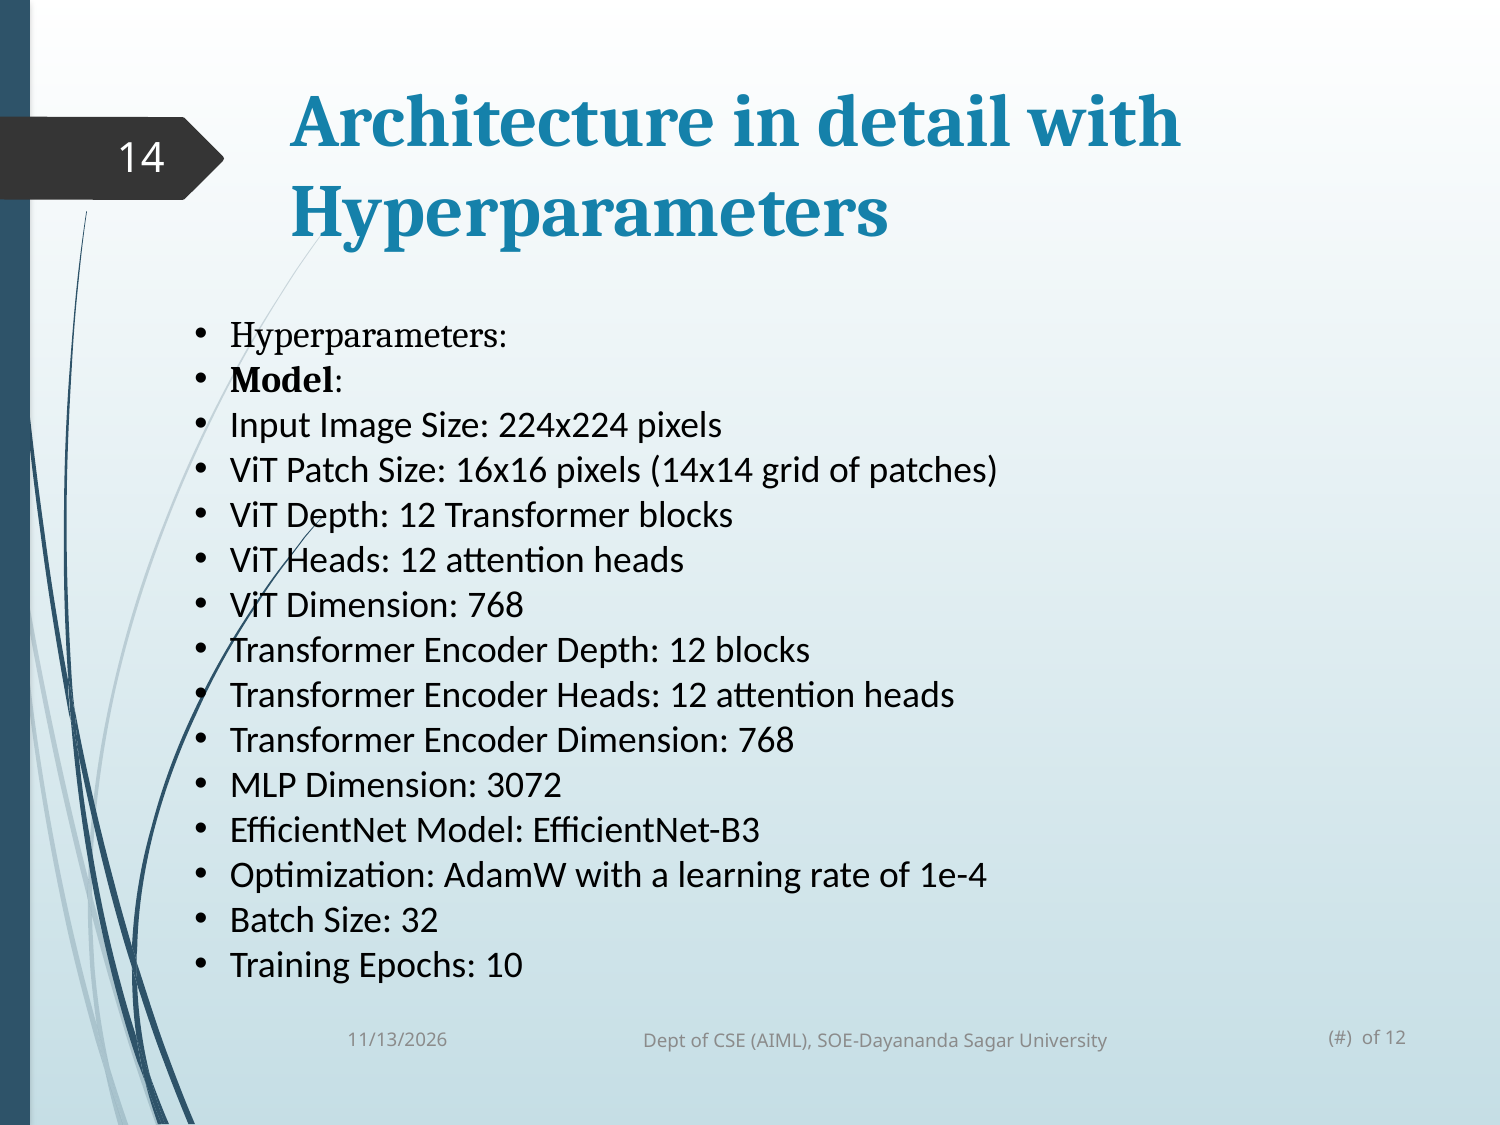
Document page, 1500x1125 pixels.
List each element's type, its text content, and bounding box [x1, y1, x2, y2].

slide_number 14 [83, 129, 180, 189]
text_box Architecture in detail with Hyperparameters [275, 63, 1363, 245]
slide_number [318, 1009, 463, 1071]
text_box Hyperparameters: Model: Input Image Size: 224x224 pixels ViT Patch Size: 16x16 pixels (14x14 grid of patches) ViT Depth: 12 Transformer blocks ViT Heads: 12 attention heads ViT Dimension: 768 Transformer Encoder Depth: 12 blocks Transformer Encoder Heads: 12 attention heads Transformer Encoder Dimension: 768 MLP Dimension: 3072 EfficientNet Model: EfficientNet-B3 Optimization: AdamW with a learning rate of 1e-4 Batch Size: 32 Training Epochs: 10 [179, 302, 1414, 993]
footer Dept of CSE (AIML), SOE-Dayananda Sagar University [462, 1009, 1288, 1070]
